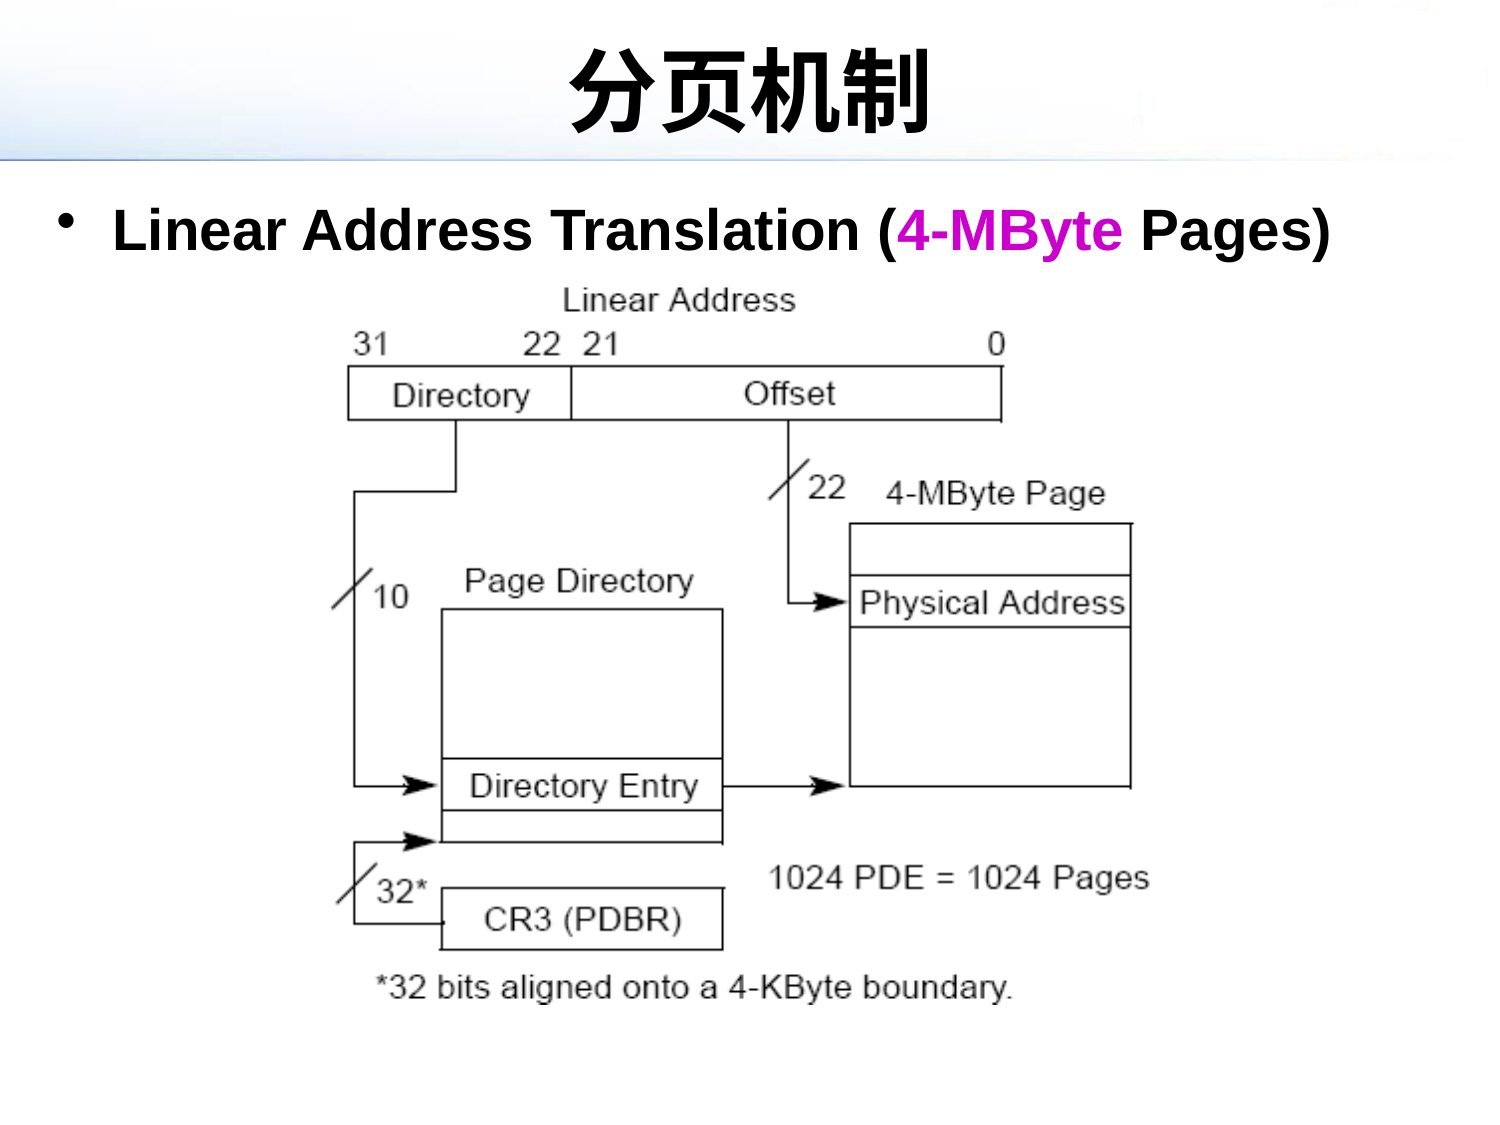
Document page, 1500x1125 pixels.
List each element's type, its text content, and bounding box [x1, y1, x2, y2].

list Linear Address Translation (4-MByte Pages) [41, 184, 1413, 280]
picture [312, 278, 1164, 1005]
picture [0, 0, 1500, 161]
title 分页机制 [29, 31, 1471, 147]
